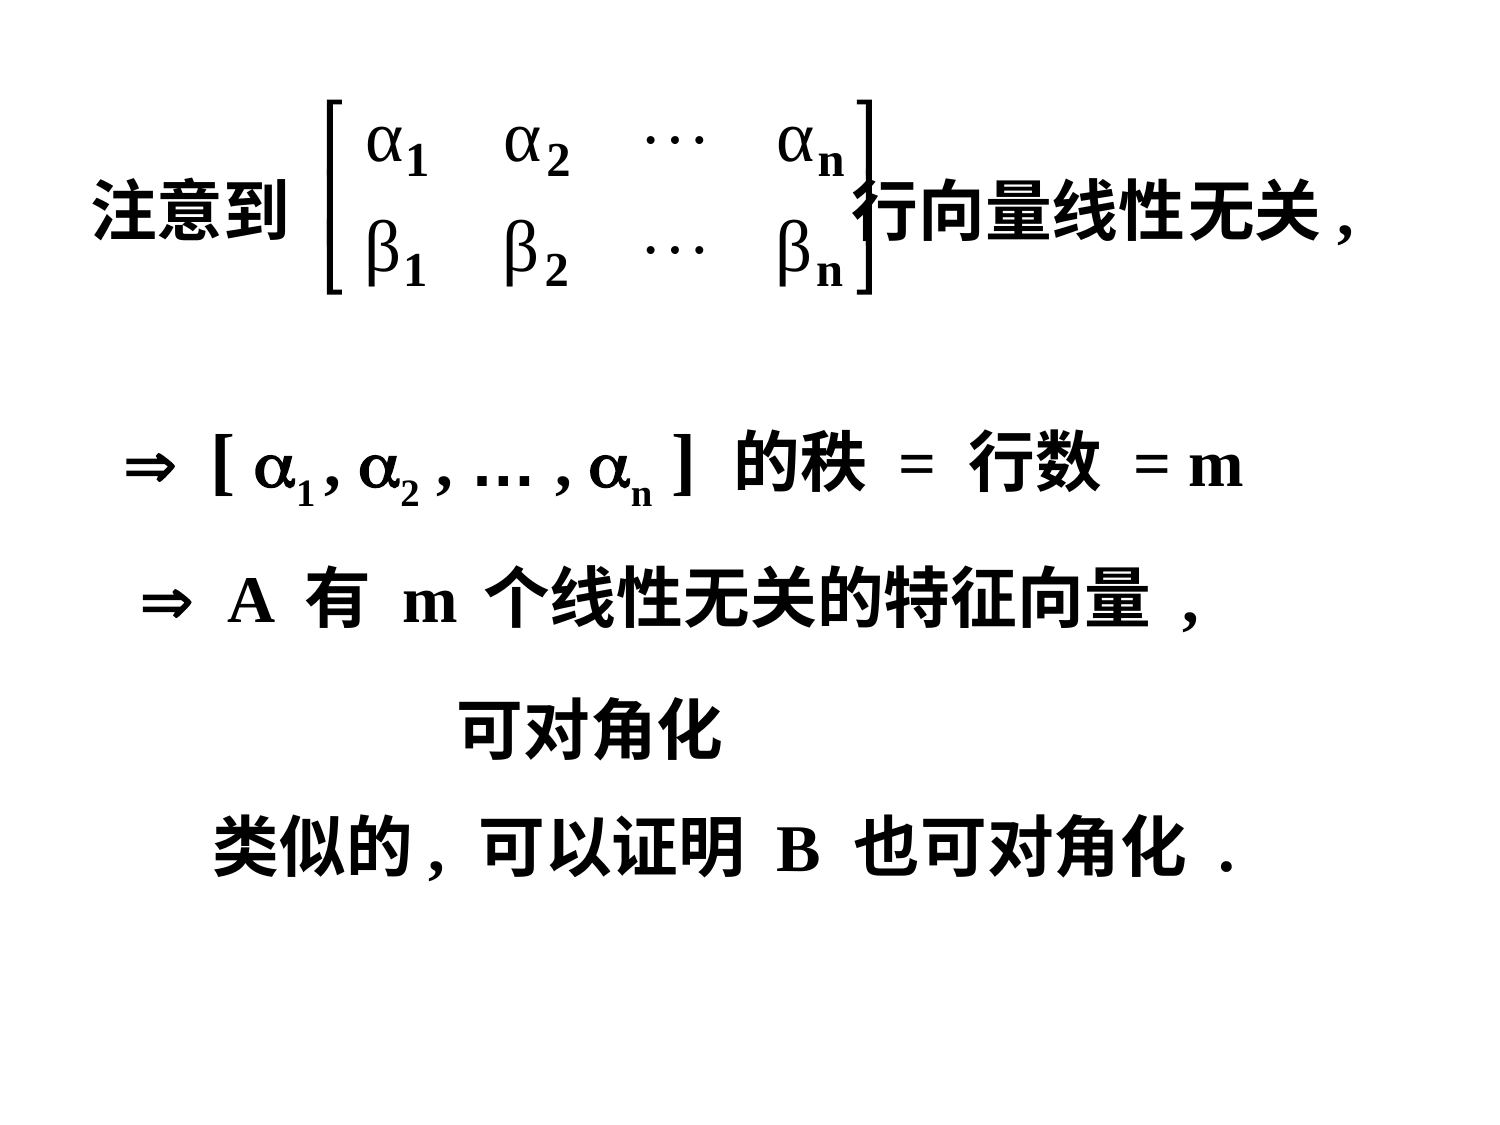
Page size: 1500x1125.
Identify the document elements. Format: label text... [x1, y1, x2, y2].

list 注意到 行向量线性无关,  [ 1 , 2 , … , n ] 的秩 = 行数 = m  A 有 m 个线性无关的特征向量 , 可对角化 类似的, 可以证明 B 也可对角化 . [75, 137, 1425, 1005]
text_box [312, 89, 897, 305]
